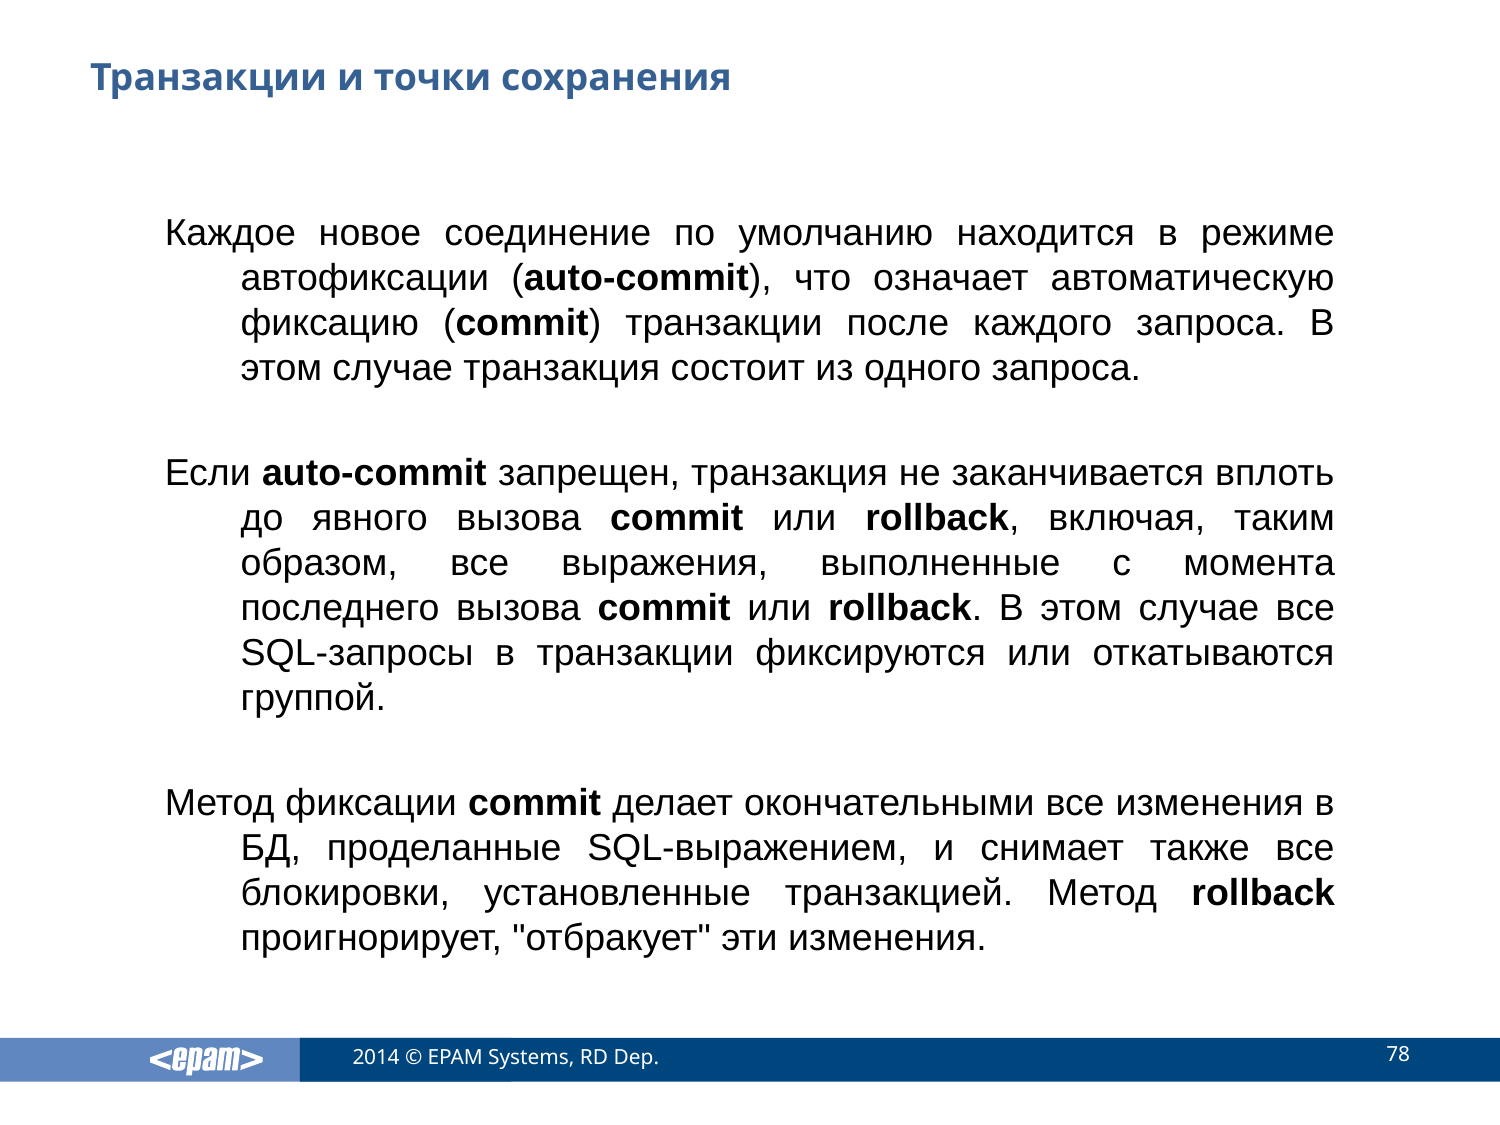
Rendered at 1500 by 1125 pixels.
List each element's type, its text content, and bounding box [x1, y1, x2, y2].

slide_number 78 [1262, 1025, 1425, 1085]
title Транзакции и точки сохранения [75, 45, 1425, 163]
footer 2014 © EPAM Systems, RD Dep. [337, 1028, 738, 1088]
list Каждое новое соединение по умолчанию находится в режиме автофиксации (auto-commit), что означает автоматическую фиксацию (commit) транзакции после каждого запроса. В этом случае транзакция состоит из одного запроса. Если auto-commit запрещен, транзакция не заканчивается вплоть до явного вызова commit или rollback, включая, таким образом, все выражения, выполненные с момента последнего вызова commit или rollback. В этом случае все SQL-запросы в транзакции фиксируются или откатываются группой. Метод фиксации commit делает окончательными все изменения в БД, проделанные SQL-выражением, и снимает также все блокировки, установленные транзакцией. Метод rollback проигнорирует, "отбракует" эти изменения. [150, 200, 1350, 988]
